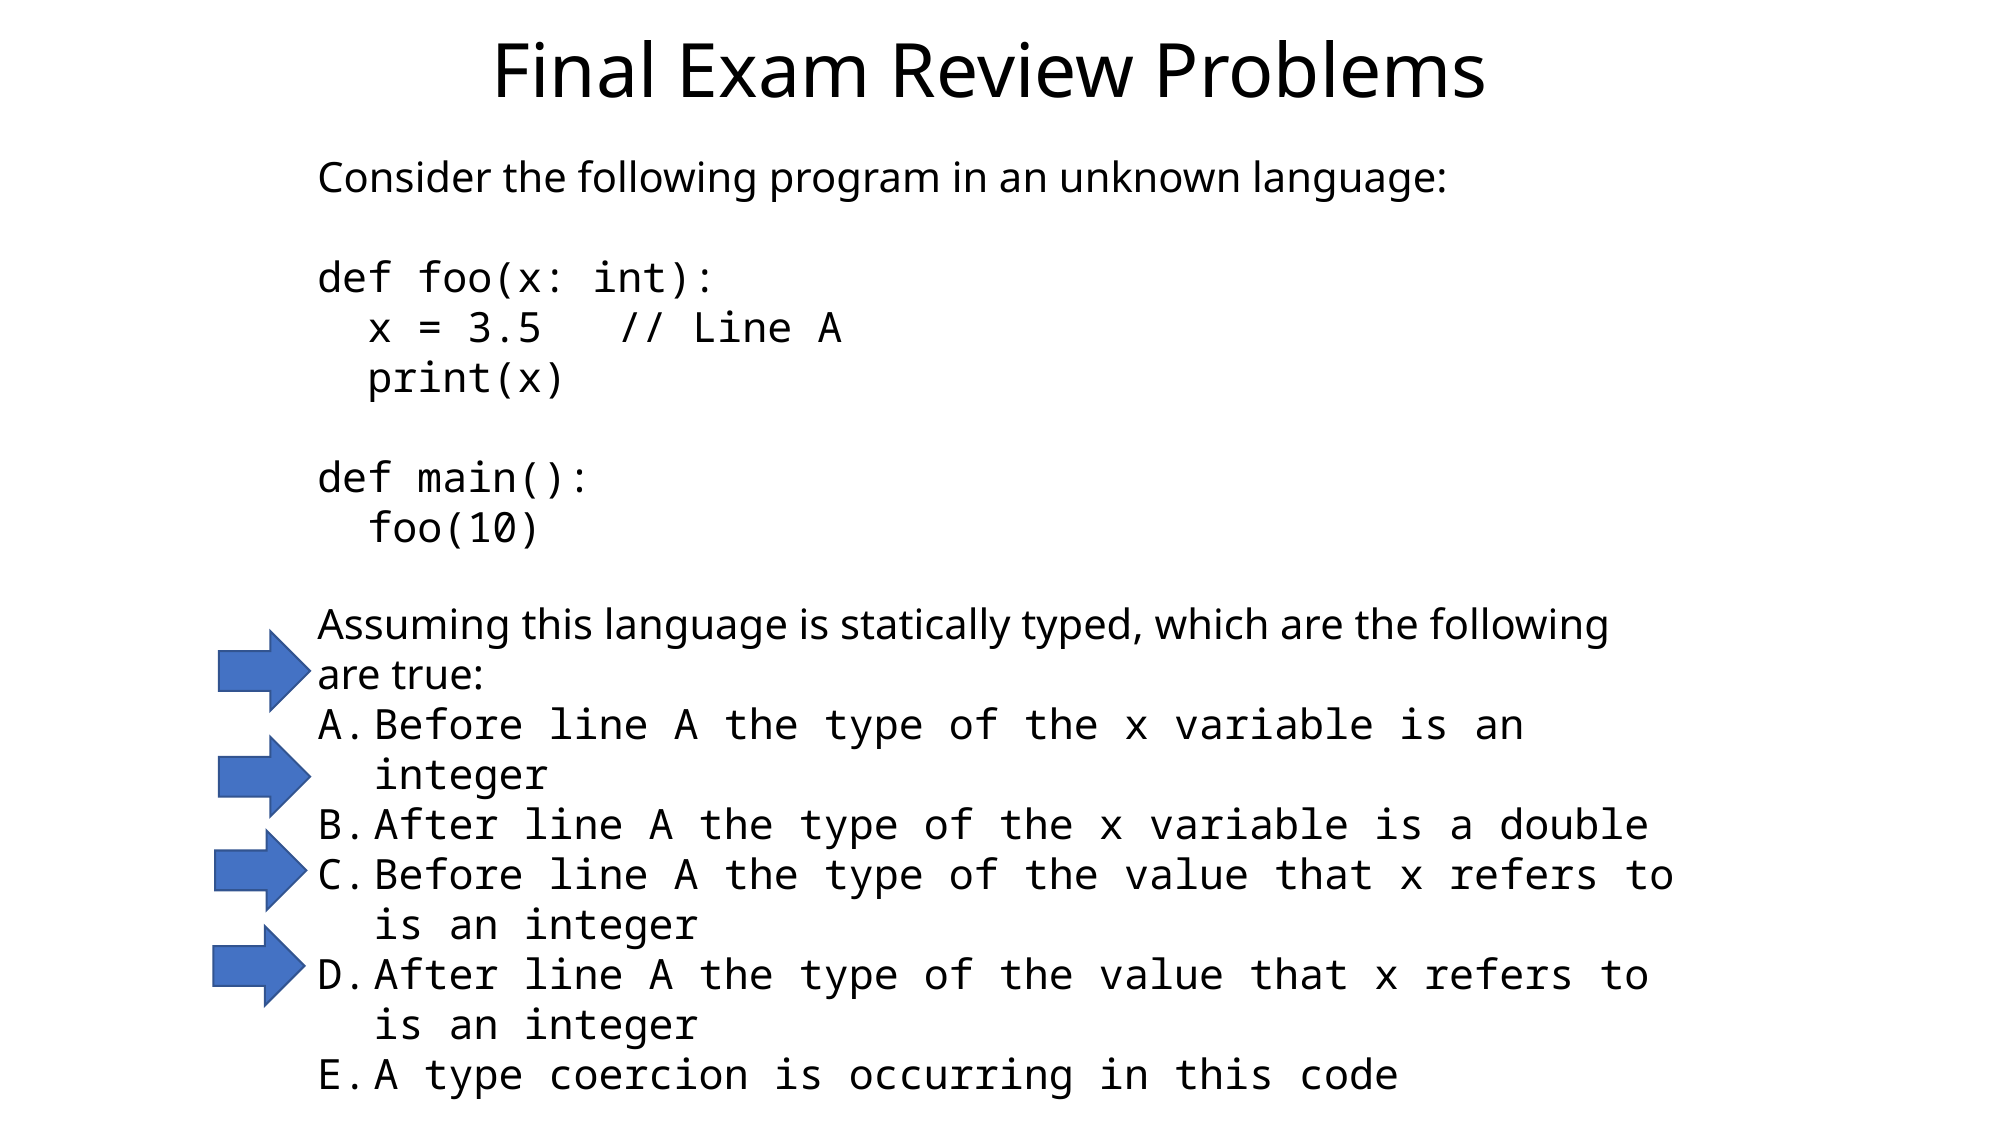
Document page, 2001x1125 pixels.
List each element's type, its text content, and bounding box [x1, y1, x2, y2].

text_box Consider the following program in an unknown language: def foo(x: int): x = 3.5 // Line A print(x) def main(): foo(10) [302, 143, 1601, 559]
text_box [217, 734, 312, 819]
text_box [214, 828, 308, 913]
text_box Assuming this language is statically typed, which are the following are true: Before line A the type of the x variable is an integer After line A the type of the x variable is a double Before line A the type of the value that x refers to is an integer After line A the type of the value that x refers to is an integer A type coercion is occurring in this code [302, 590, 1698, 1125]
title Final Exam Review Problems [137, 0, 1863, 147]
text_box [217, 628, 312, 714]
text_box [212, 923, 307, 1009]
